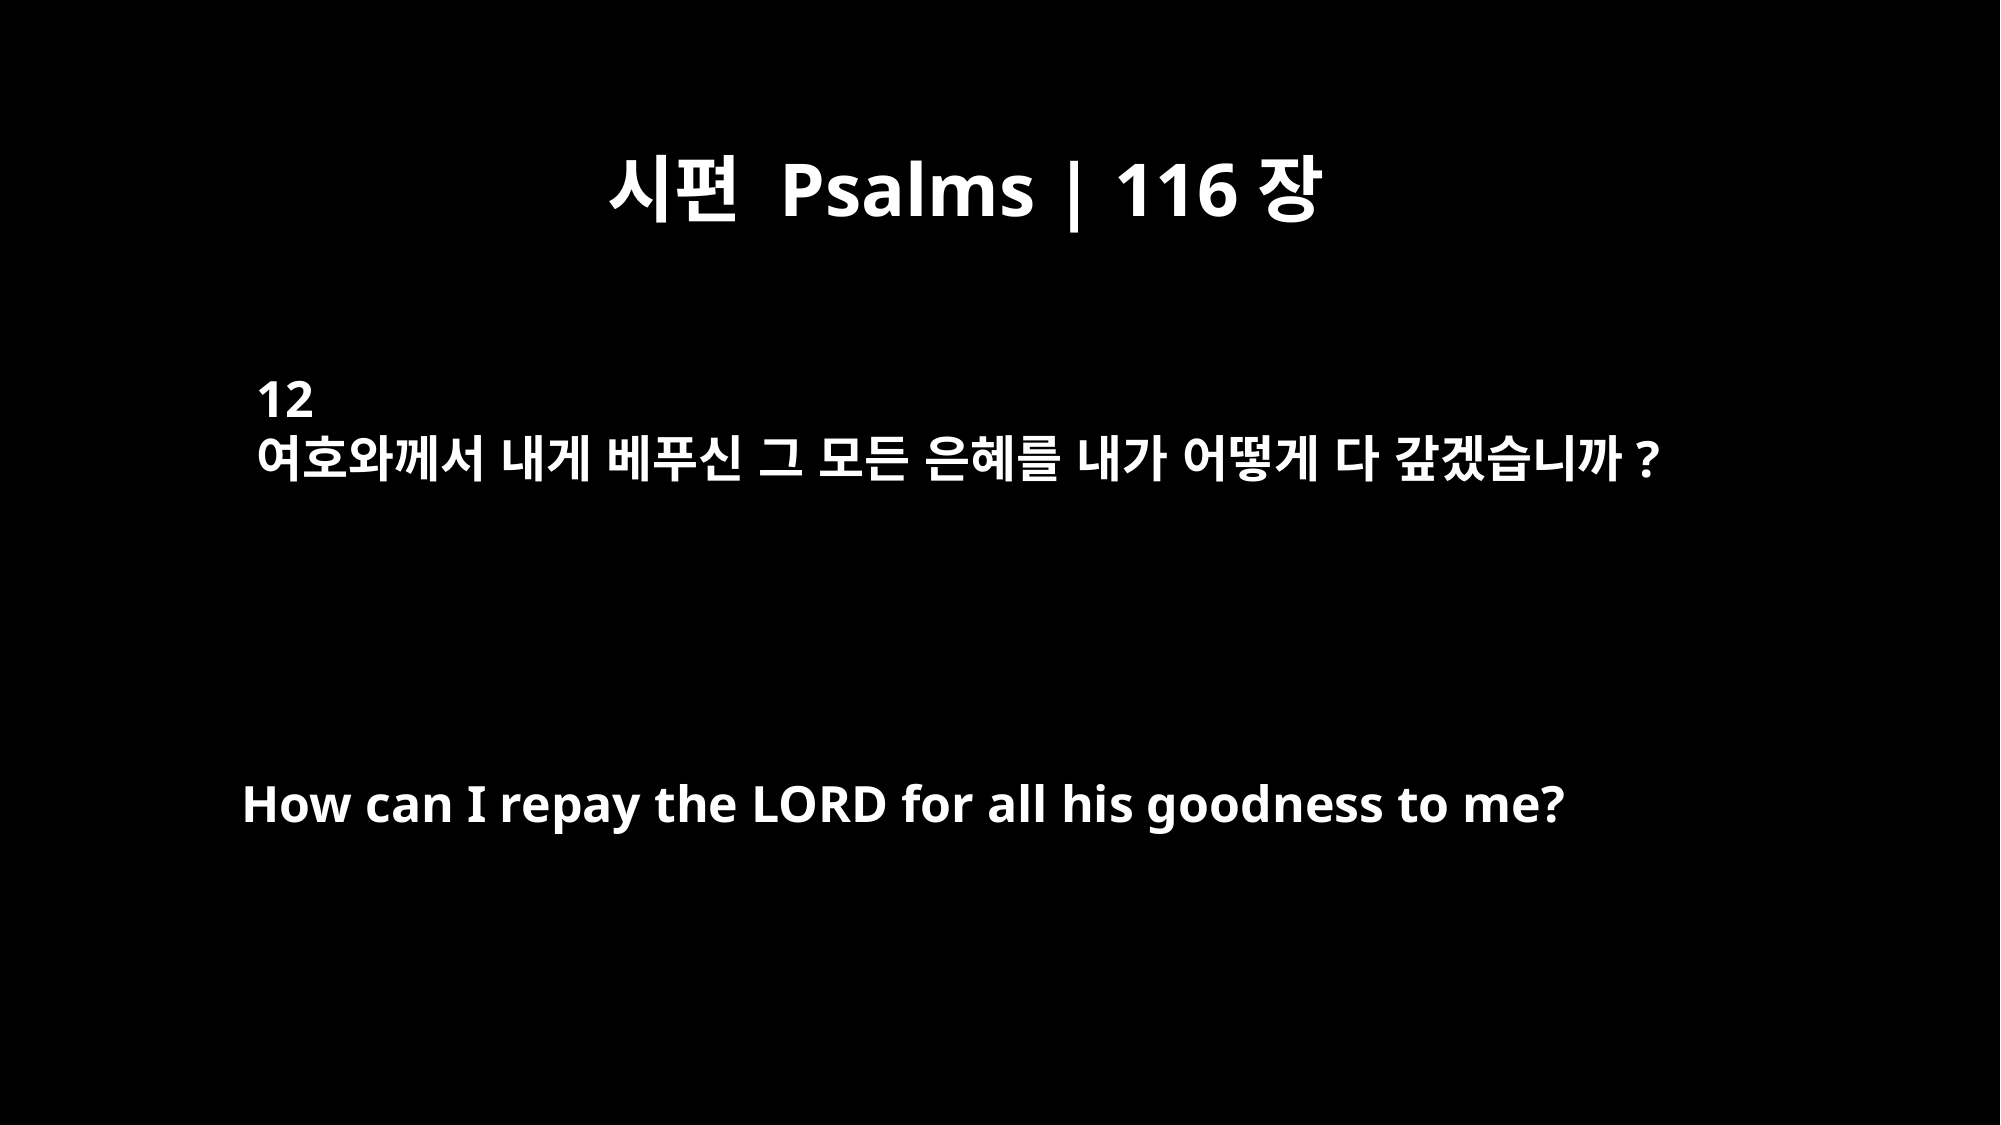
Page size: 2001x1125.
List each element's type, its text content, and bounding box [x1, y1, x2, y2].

text_box 12 여호와께서 내게 베푸신 그 모든 은혜를 내가 어떻게 다 갚겠습니까? [241, 359, 1676, 495]
text_box 시편 Psalms | 116장 [592, 136, 1340, 239]
text_box How can I repay the LORD for all his goodness to me? [226, 764, 1581, 840]
